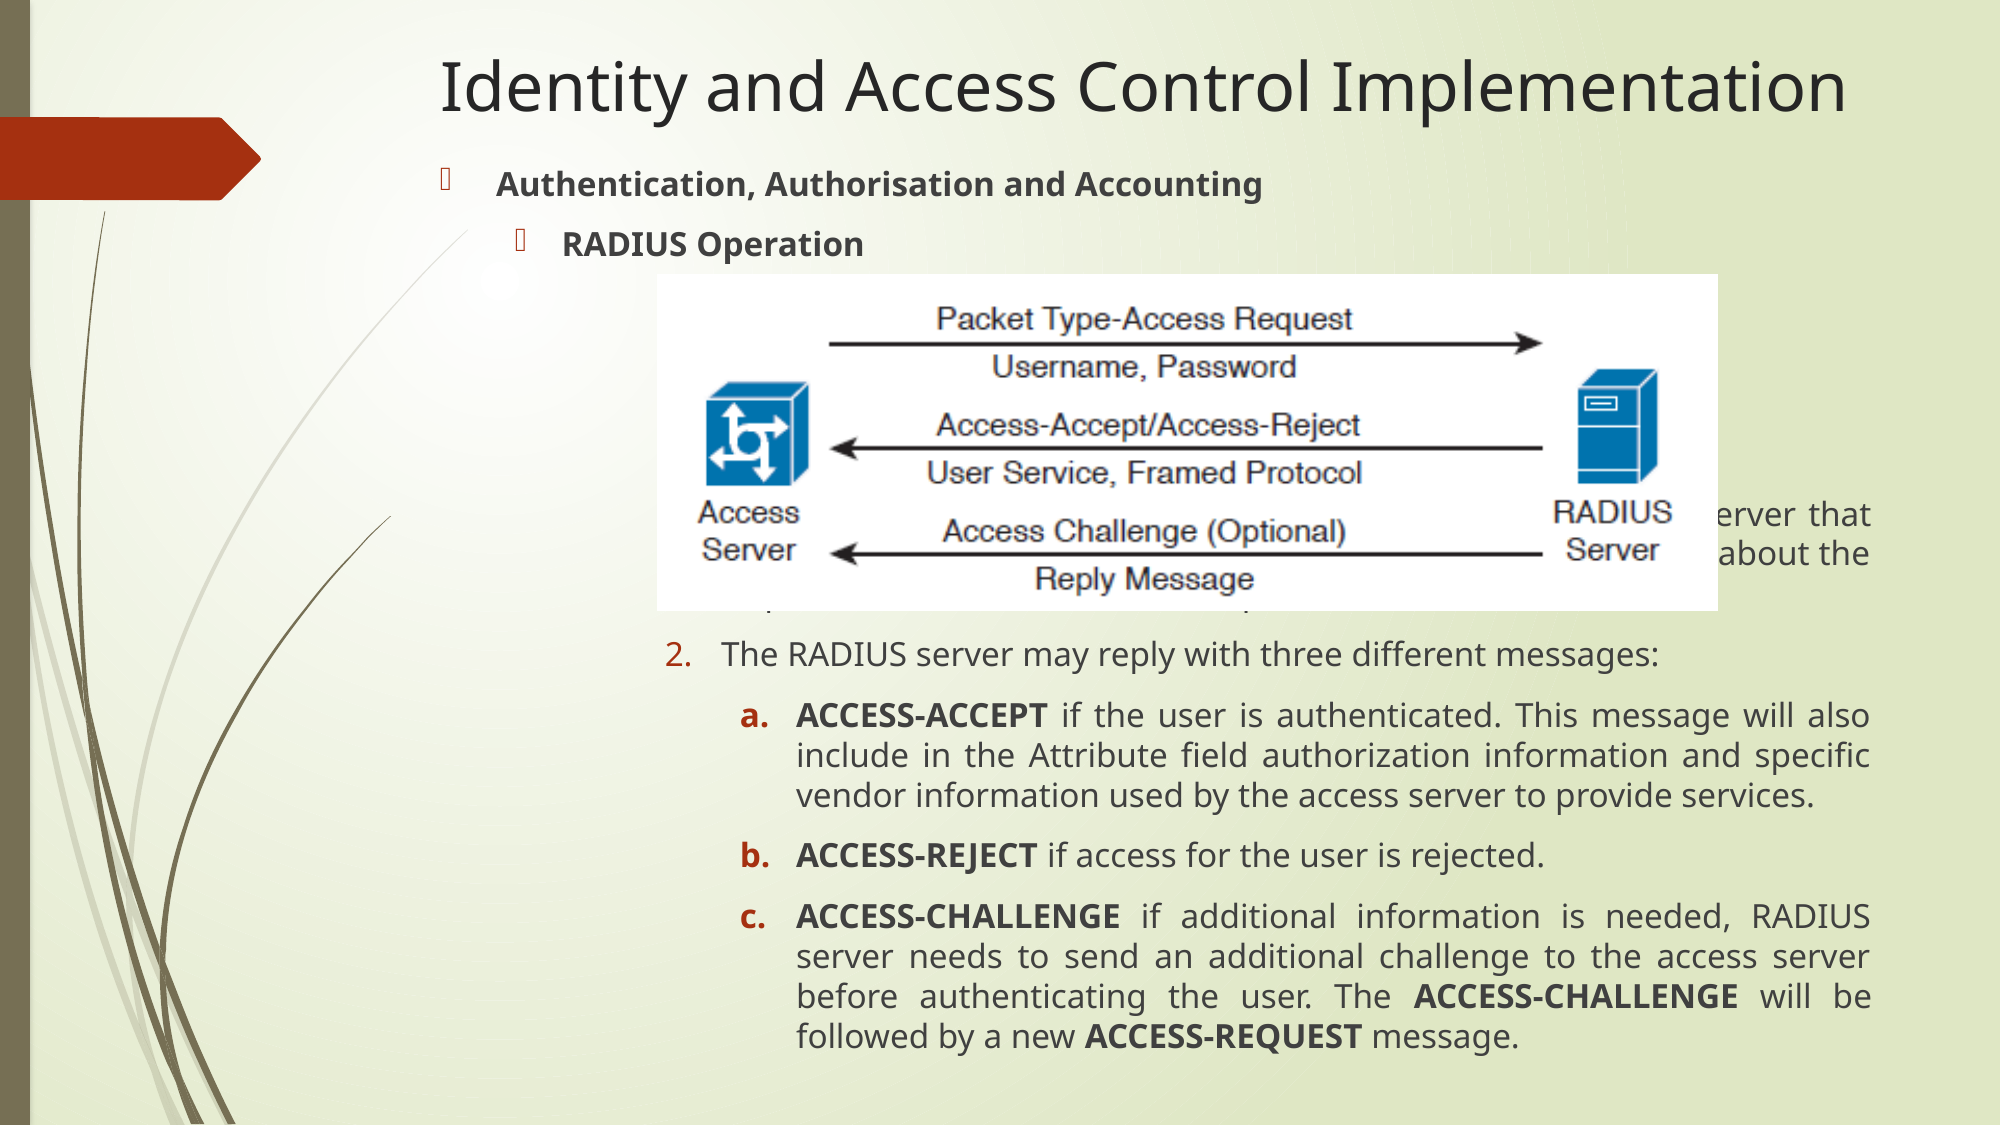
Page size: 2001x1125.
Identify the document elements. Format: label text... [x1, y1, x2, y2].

picture [657, 274, 1718, 612]
list Authentication, Authorisation and Accounting RADIUS Operation The access server sends an ACCESS-REQUEST to the RADIUS server that includes the user identity, the password, and other information about the requestor of the access (for example, the IP address). The RADIUS server may reply with three different messages: ACCESS-ACCEPT if the user is authenticated. This message will also include in the Attribute field authorization information and specific vendor information used by the access server to provide services. ACCESS-REJECT if access for the user is rejected. ACCESS-CHALLENGE if additional information is needed, RADIUS server needs to send an additional challenge to the access server before authenticating the user. The ACCESS-CHALLENGE will be followed by a new ACCESS-REQUEST message. [424, 155, 1888, 1089]
title Identity and Access Control Implementation [425, 36, 1888, 155]
